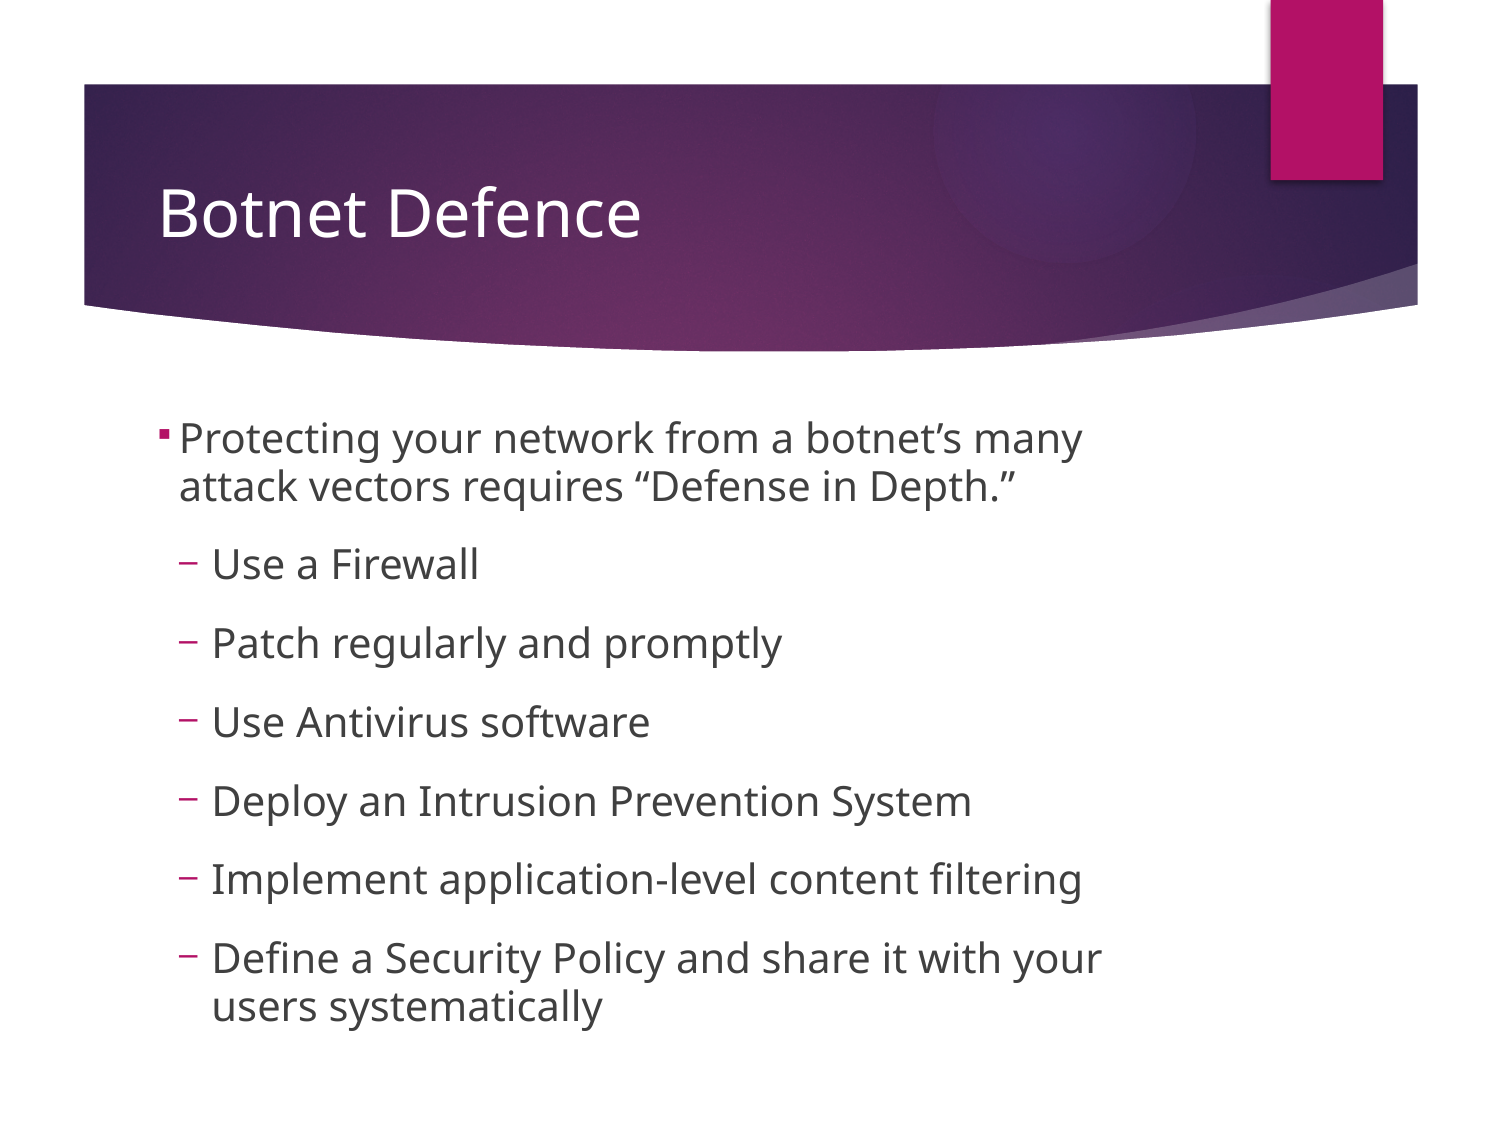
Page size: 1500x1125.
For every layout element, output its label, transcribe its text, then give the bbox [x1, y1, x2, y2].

list Protecting your network from a botnet’s many attack vectors requires “Defense in Depth.” Use a Firewall Patch regularly and promptly Use Antivirus software Deploy an Intrusion Prevention System Implement application-level content filtering Define a Security Policy and share it with your users systematically [141, 408, 1183, 988]
title Botnet Defence [142, 152, 1183, 269]
